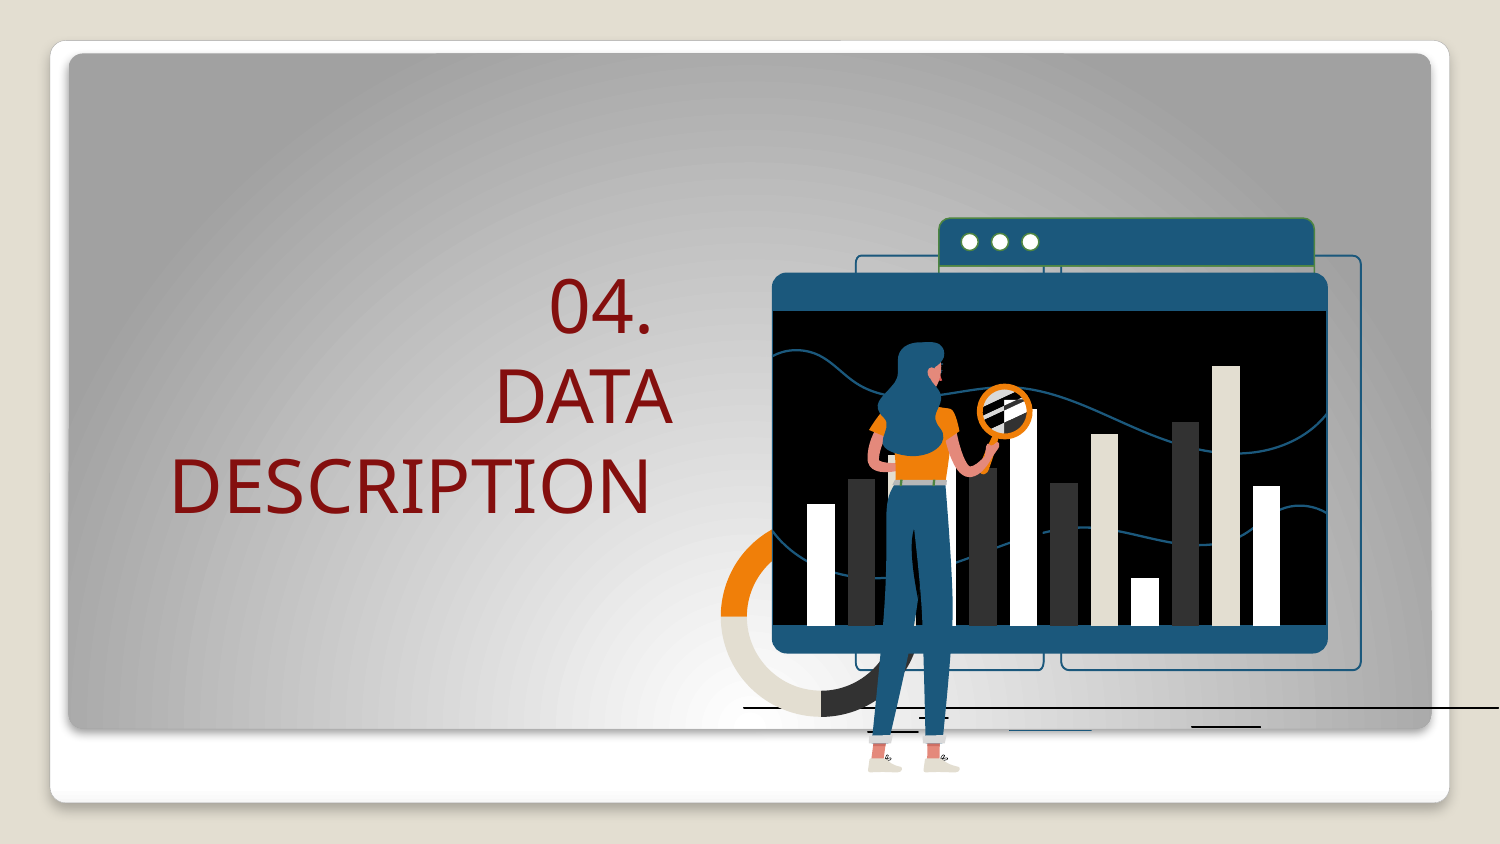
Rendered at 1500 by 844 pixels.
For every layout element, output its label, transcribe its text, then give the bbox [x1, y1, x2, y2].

title 04. DATA DESCRIPTION [40, 347, 689, 544]
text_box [862, 341, 1037, 773]
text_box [1044, 707, 1499, 733]
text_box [772, 273, 1328, 653]
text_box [855, 217, 1362, 671]
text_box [720, 516, 855, 718]
